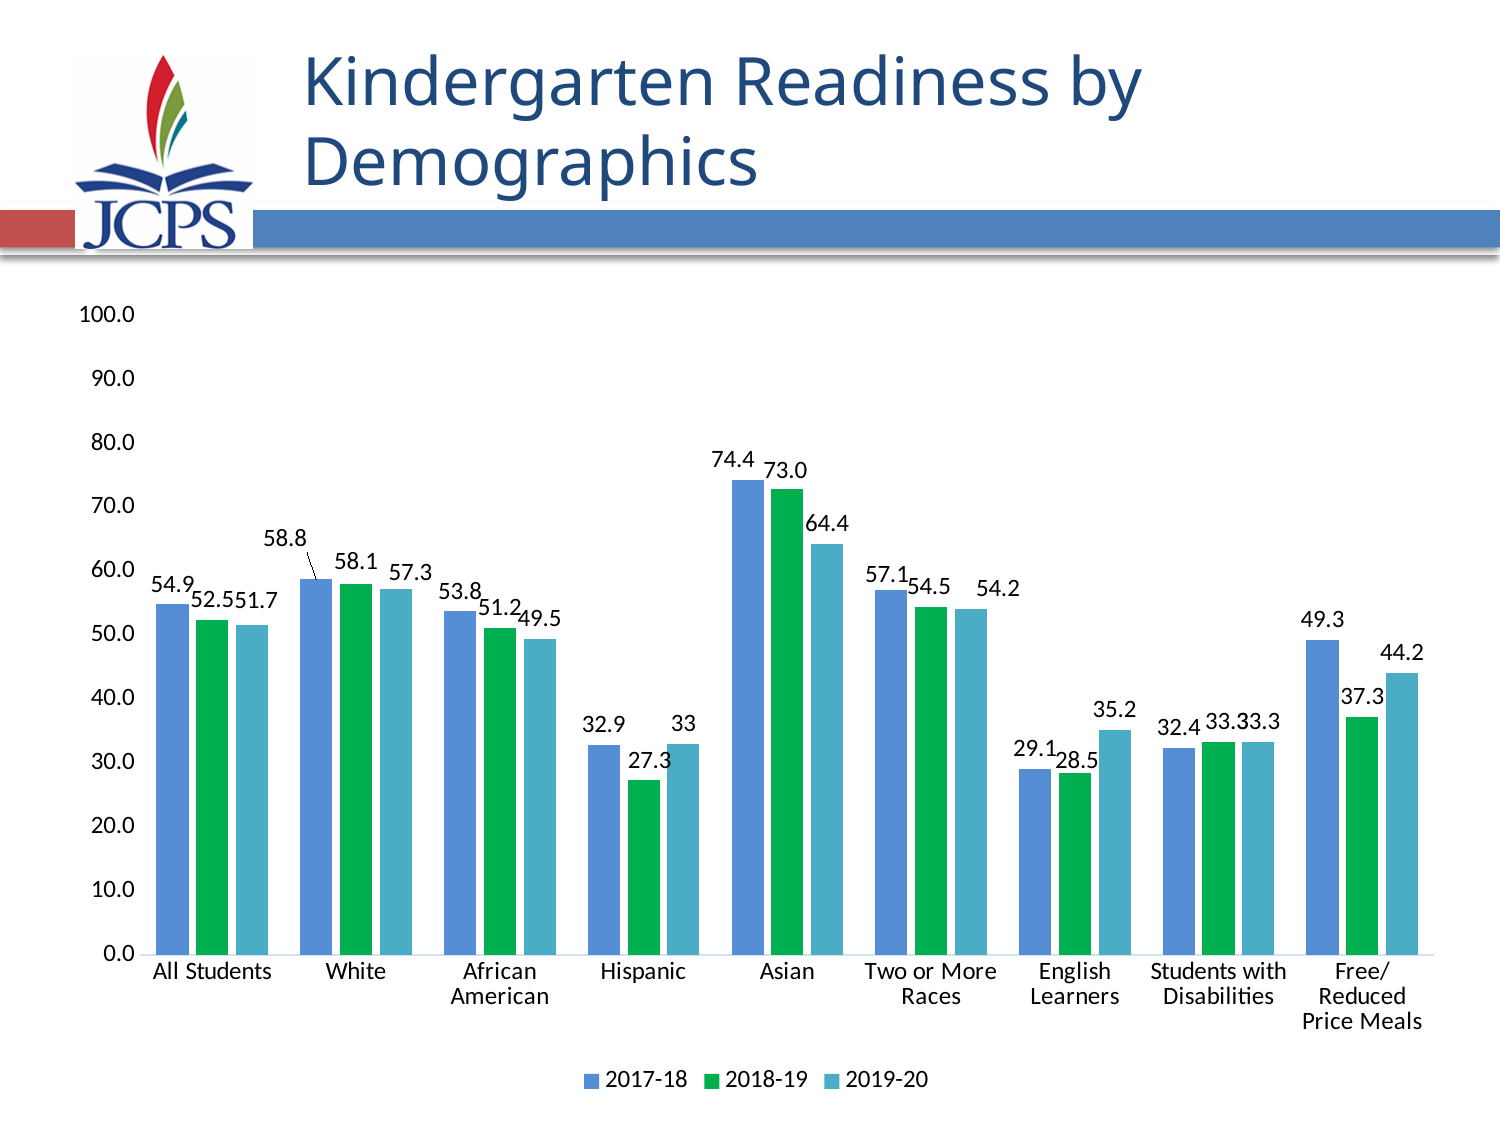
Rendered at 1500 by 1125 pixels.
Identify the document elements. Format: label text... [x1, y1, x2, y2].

title Kindergarten Readiness by Demographics [287, 37, 1463, 200]
chart [49, 287, 1463, 1101]
picture [75, 55, 253, 249]
